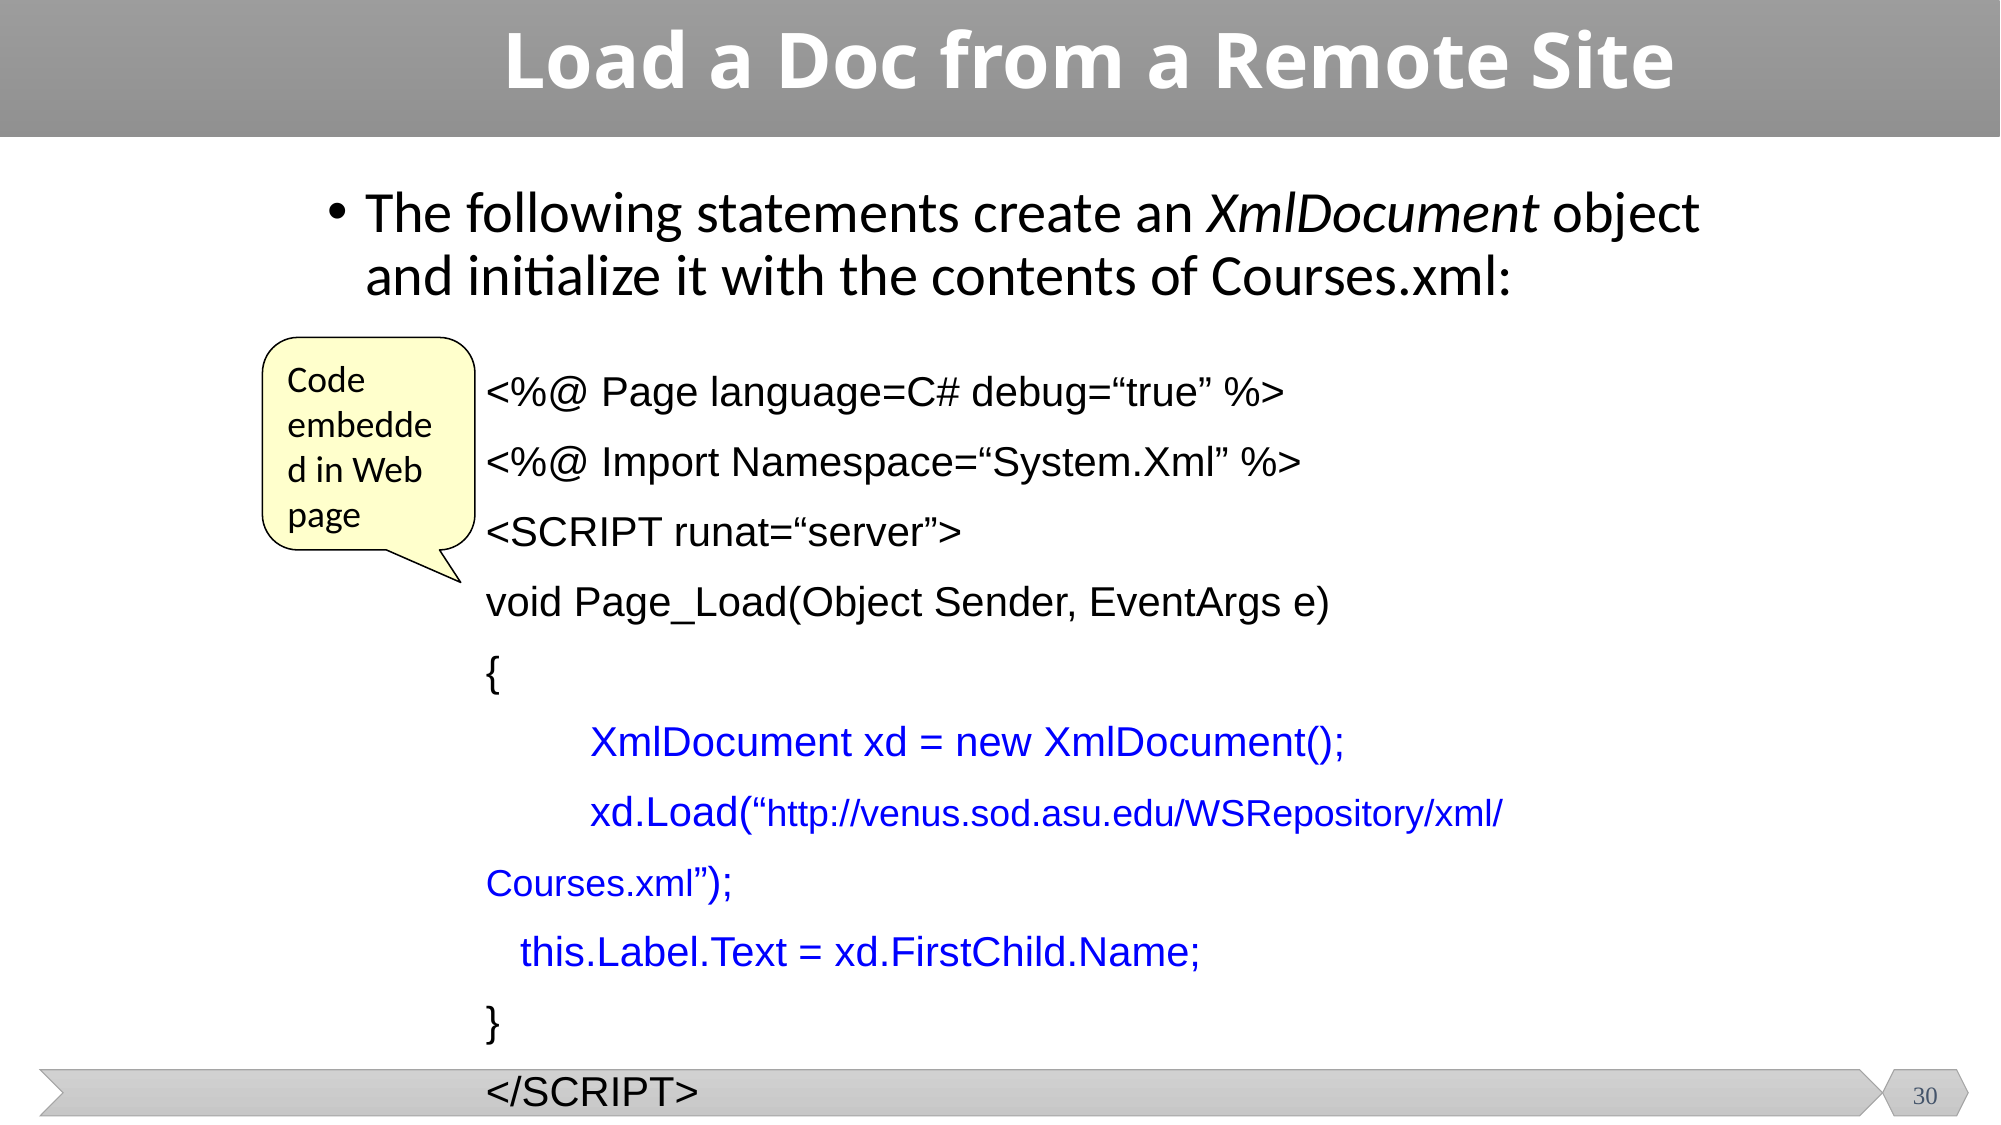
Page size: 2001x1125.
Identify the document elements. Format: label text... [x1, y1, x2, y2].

title Load a Doc from a Remote Site [487, 12, 1700, 115]
text_box <%@ Page language=C# debug=“true” %> <%@ Import Namespace=“System.Xml” %> <SCRIPT runat=“server”> void Page_Load(Object Sender, EventArgs e) { XmlDocument xd = new XmlDocument(); xd.Load(“http://venus.sod.asu.edu/WSRepository/xml/Courses.xml”); this.Label.Text = xd.FirstChild.Name; } </SCRIPT> [396, 337, 1738, 1122]
text_box Code embedded in Web page [262, 337, 475, 583]
list The following statements create an XmlDocument object and initialize it with the contents of Courses.xml: [312, 174, 1719, 337]
slide_number 30 [1882, 1065, 1969, 1125]
